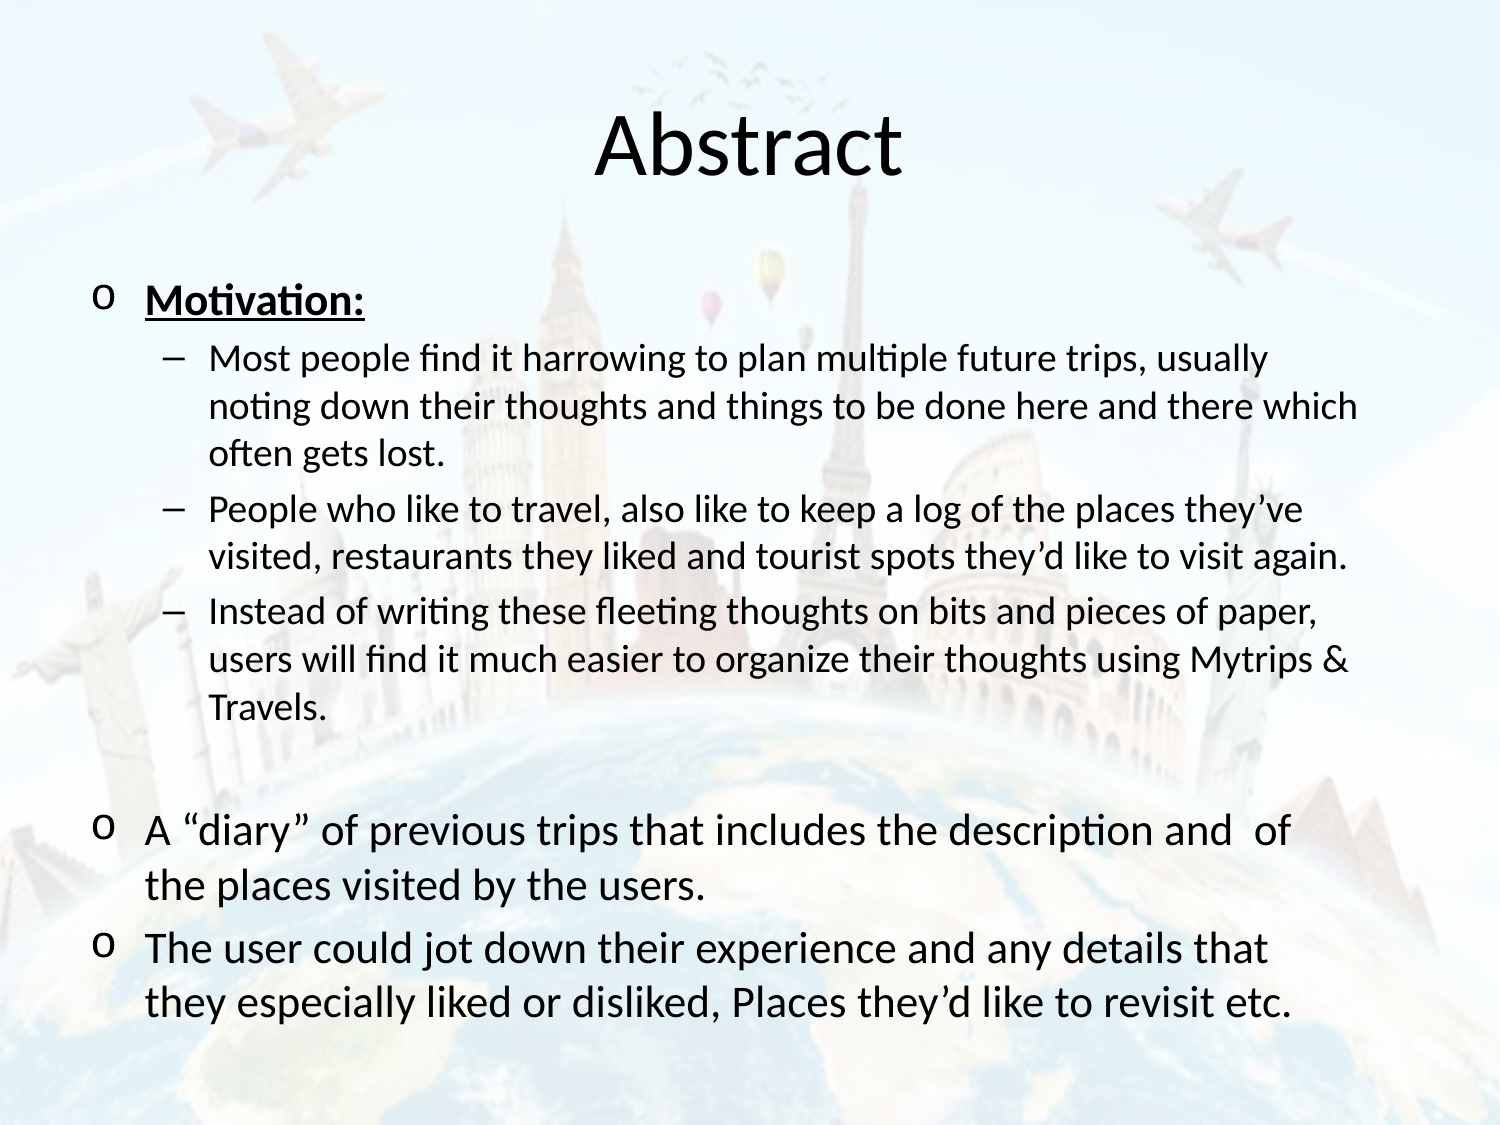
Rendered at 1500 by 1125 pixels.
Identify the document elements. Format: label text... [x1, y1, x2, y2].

list Motivation: Most people find it harrowing to plan multiple future trips, usually noting down their thoughts and things to be done here and there which often gets lost. People who like to travel, also like to keep a log of the places they’ve visited, restaurants they liked and tourist spots they’d like to visit again. Instead of writing these fleeting thoughts on bits and pieces of paper, users will find it much easier to organize their thoughts using Mytrips & Travels. A “diary” of previous trips that includes the description and of the places visited by the users. The user could jot down their experience and any details that they especially liked or disliked, Places they’d like to revisit etc. [75, 262, 1375, 1063]
title Abstract [75, 45, 1425, 233]
